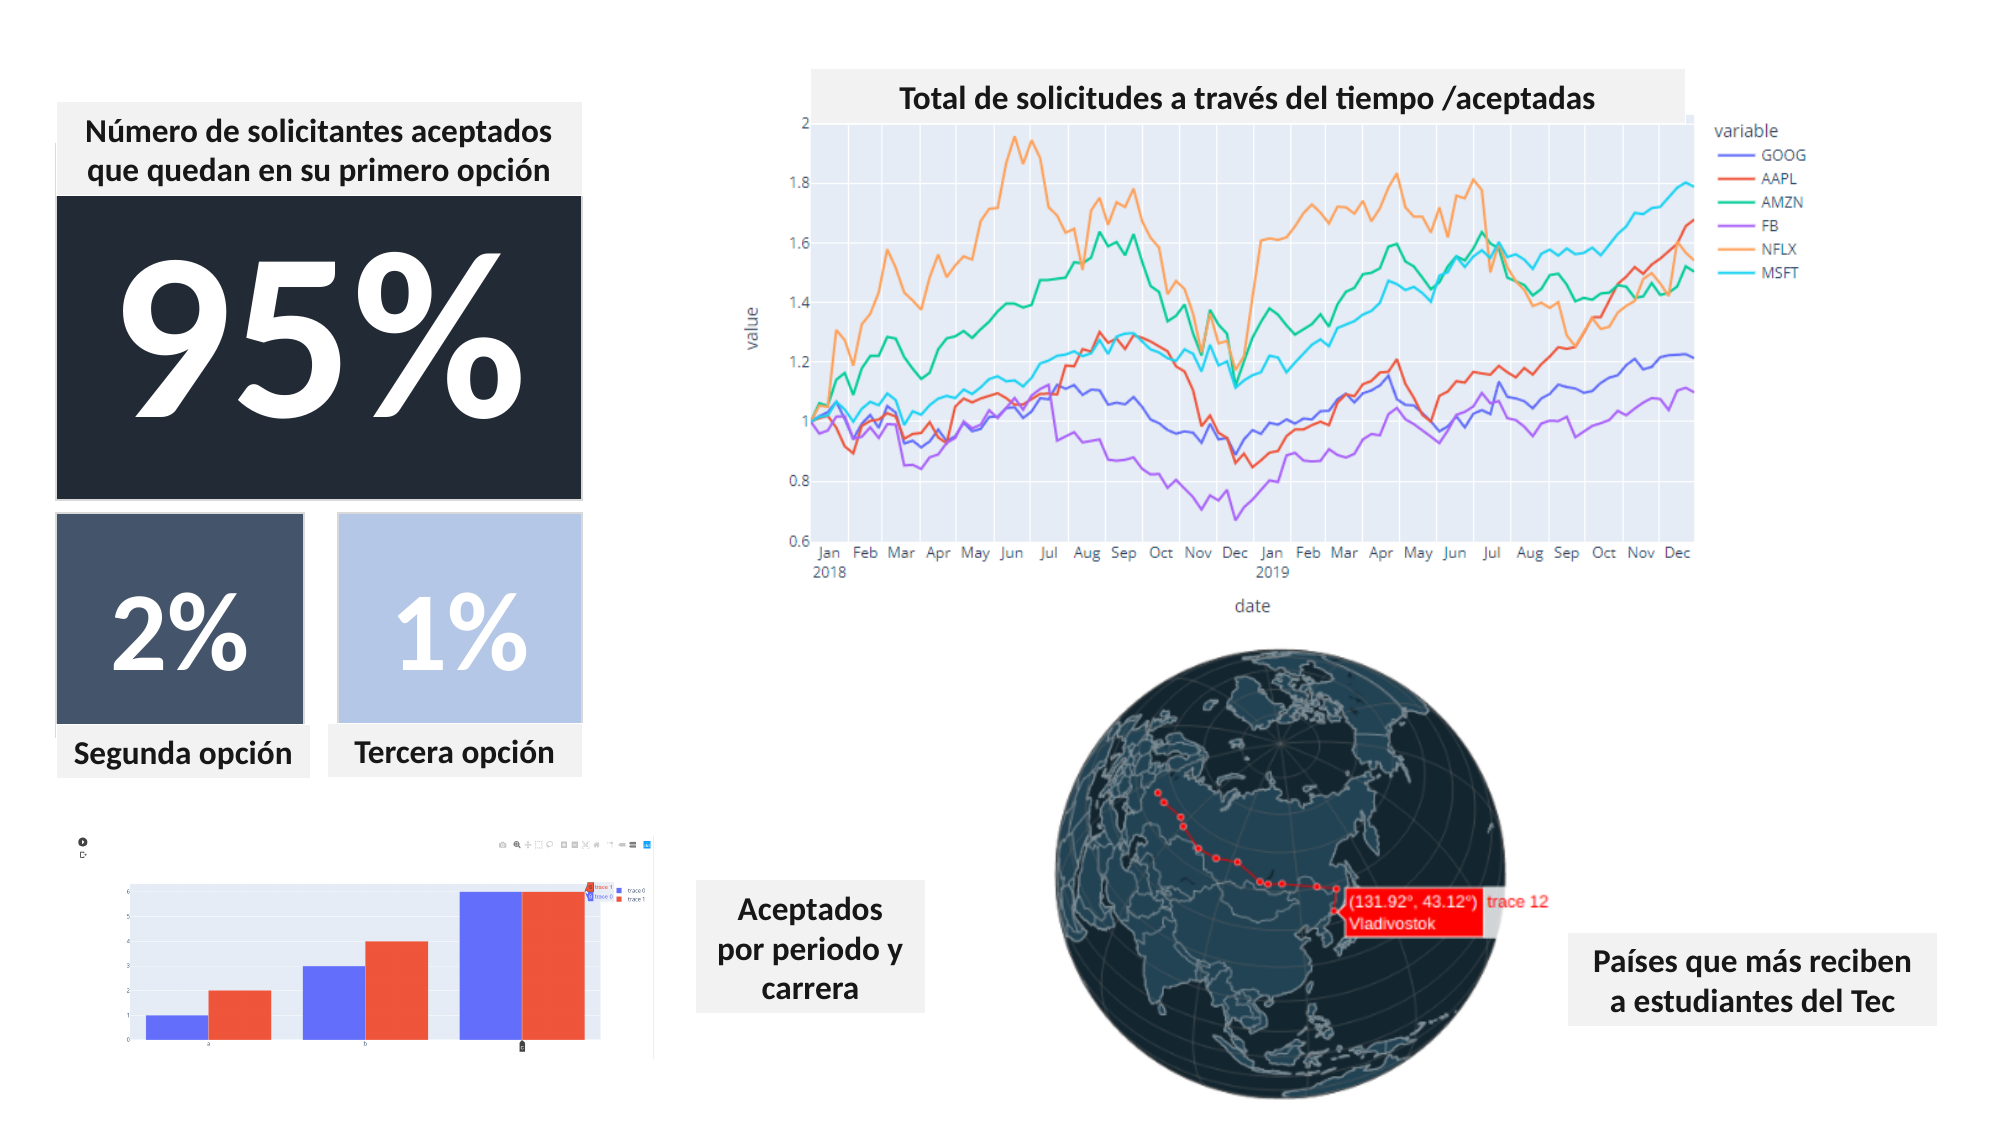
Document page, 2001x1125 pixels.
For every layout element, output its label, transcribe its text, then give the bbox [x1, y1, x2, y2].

picture [717, 68, 1829, 1125]
text_box 95% [55, 143, 583, 501]
text_box Número de solicitantes aceptados que quedan en su primero opción [56, 101, 583, 196]
text_box Segunda opción [56, 724, 311, 779]
text_box Países que más reciben a estudiantes del Tec [1596, 932, 1938, 1027]
picture [74, 836, 654, 1059]
text_box Aceptados por periodo y carrera [695, 879, 926, 1014]
text_box Tercera opción [327, 723, 583, 778]
text_box 1% [337, 512, 583, 723]
text_box 2% [55, 512, 305, 738]
